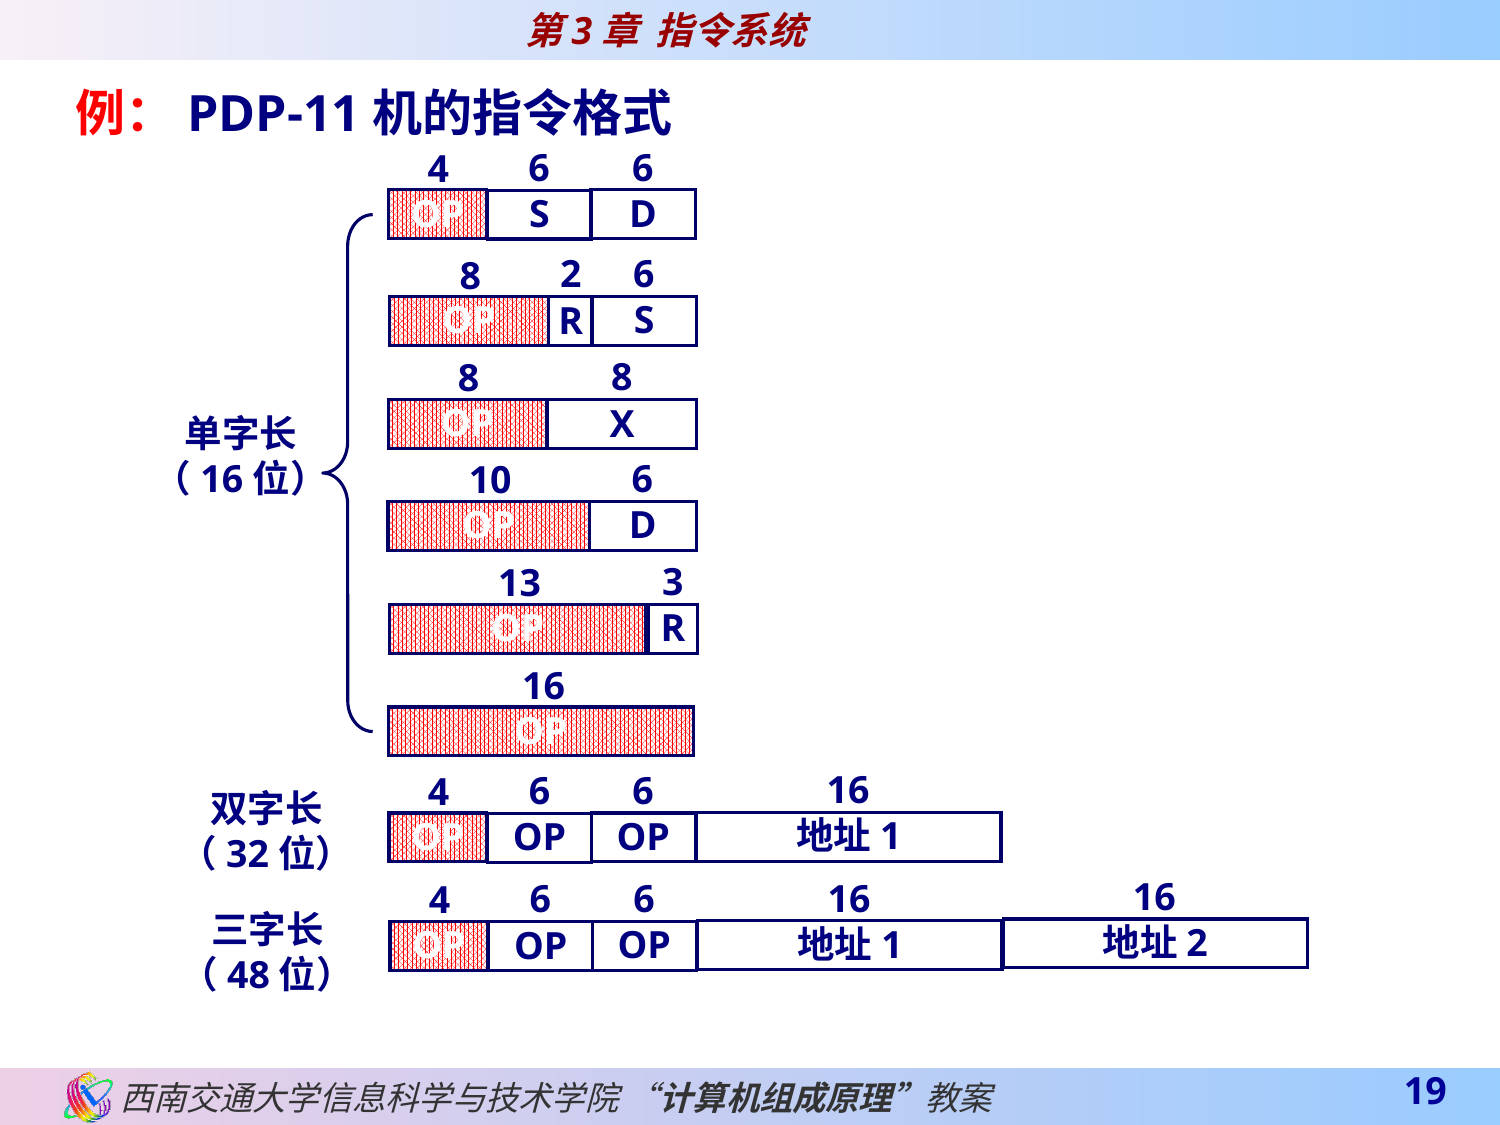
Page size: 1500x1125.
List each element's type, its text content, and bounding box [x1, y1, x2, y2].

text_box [1002, 872, 1308, 969]
text_box 三字长 （48位） [178, 905, 357, 1008]
text_box 单字长 （16位） [151, 409, 330, 512]
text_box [389, 249, 697, 346]
text_box 双字长 （32位） [177, 784, 356, 887]
text_box [322, 214, 373, 732]
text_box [389, 874, 997, 971]
text_box [1226, 0, 1230, 60]
picture [62, 1068, 114, 1124]
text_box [388, 352, 697, 449]
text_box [387, 454, 697, 551]
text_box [389, 557, 698, 654]
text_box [388, 765, 1002, 863]
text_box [388, 661, 694, 757]
text_box 例：PDP-11机的指令格式 [60, 80, 687, 150]
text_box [388, 143, 696, 240]
